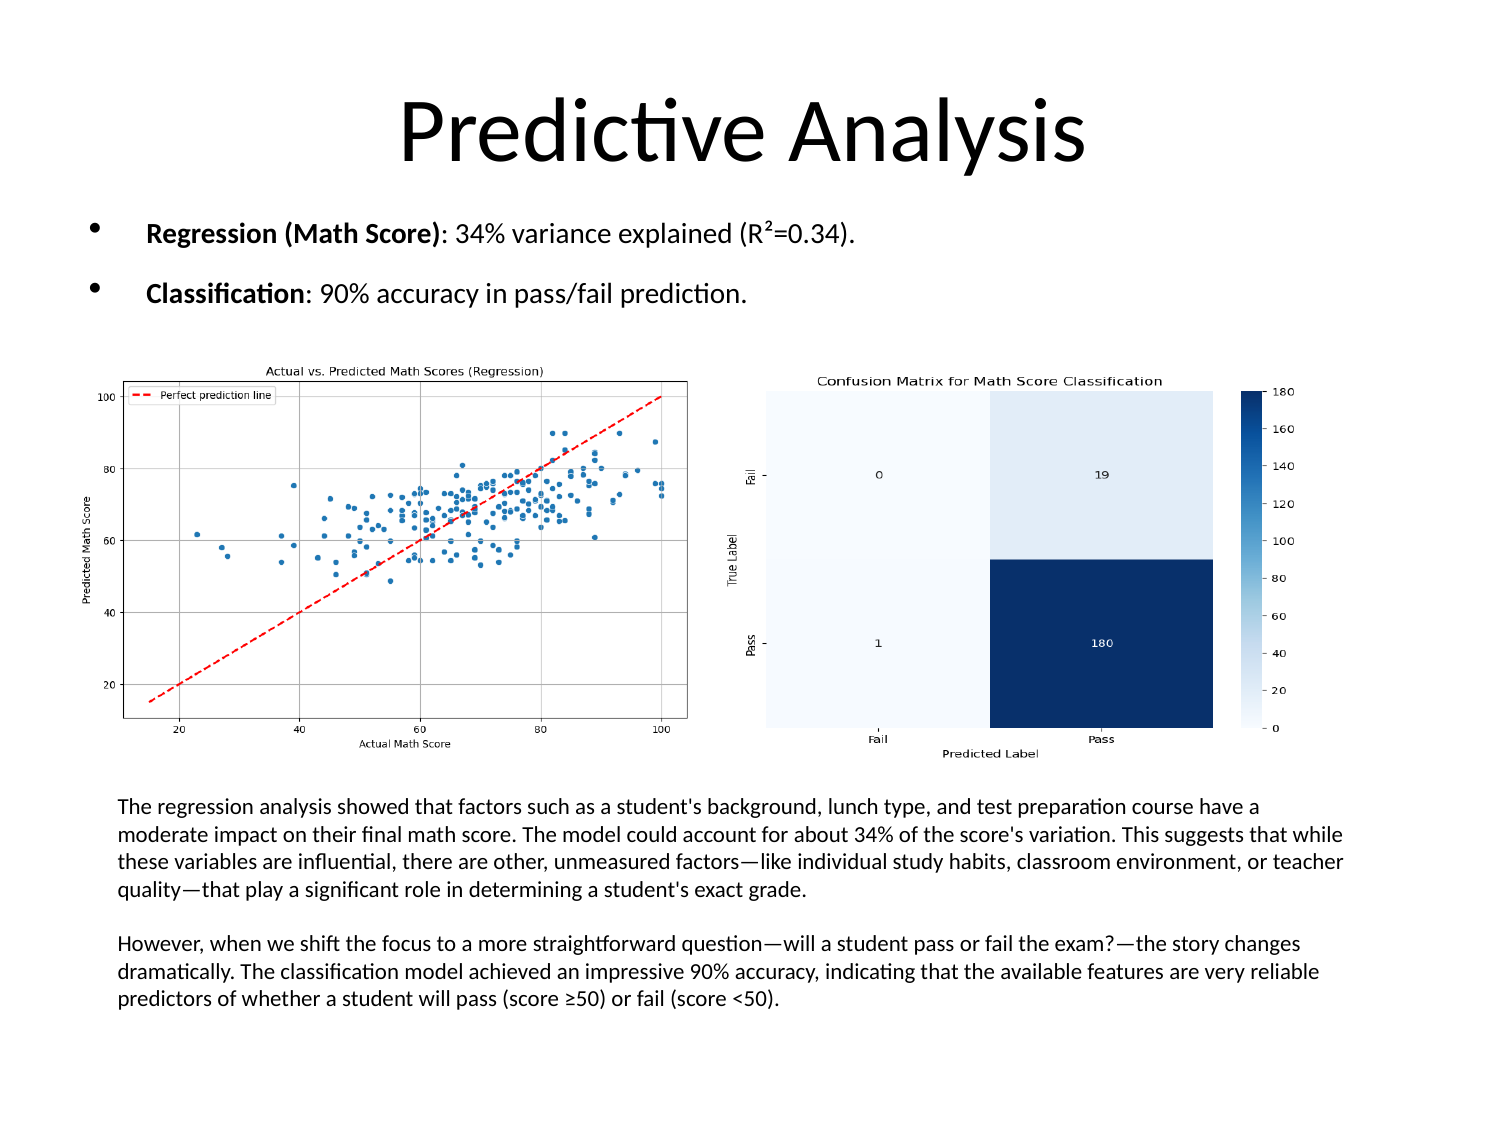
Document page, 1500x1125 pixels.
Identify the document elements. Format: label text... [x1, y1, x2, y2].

list Regression (Math Score): 34% variance explained (R²=0.34). Classification: 90% accuracy in pass/fail prediction. [75, 204, 1144, 337]
text_box The regression analysis showed that factors such as a student's background, lunch type, and test preparation course have a moderate impact on their final math score. The model could account for about 34% of the score's variation. This suggests that while these variables are influential, there are other, unmeasured factors—like individual study habits, classroom environment, or teacher quality—that play a significant role in determining a student's exact grade. However, when we shift the focus to a more straightforward question—will a student pass or fail the exam?—the story changes dramatically. The classification model achieved an impressive 90% accuracy, indicating that the available features are very reliable predictors of whether a student will pass (score ≥50) or fail (score <50). [102, 784, 1366, 1019]
picture [718, 369, 1303, 766]
title Predictive Analysis [75, 45, 1414, 205]
picture [74, 358, 693, 756]
